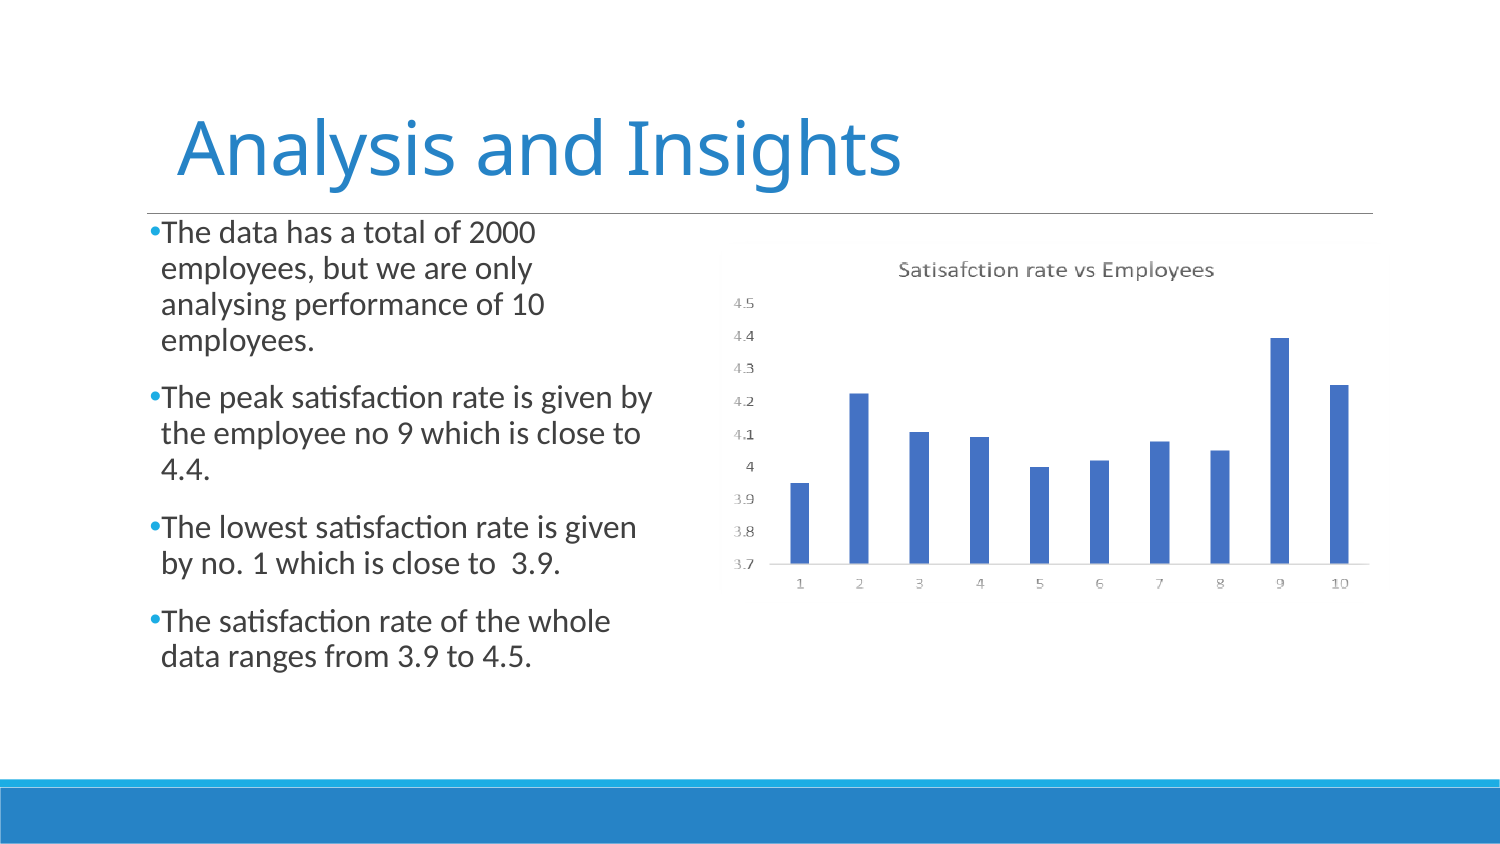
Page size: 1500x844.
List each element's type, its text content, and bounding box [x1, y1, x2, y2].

list The data has a total of 2000 employees, but we are only analysing performance of 10 employees. The peak satisfaction rate is given by the employee no 9 which is close to 4.4. The lowest satisfaction rate is given by no. 1 which is close to 3.9. The satisfaction rate of the whole data ranges from 3.9 to 4.5. [149, 207, 661, 784]
picture [718, 240, 1390, 603]
title Analysis and Insights [162, 79, 1239, 199]
